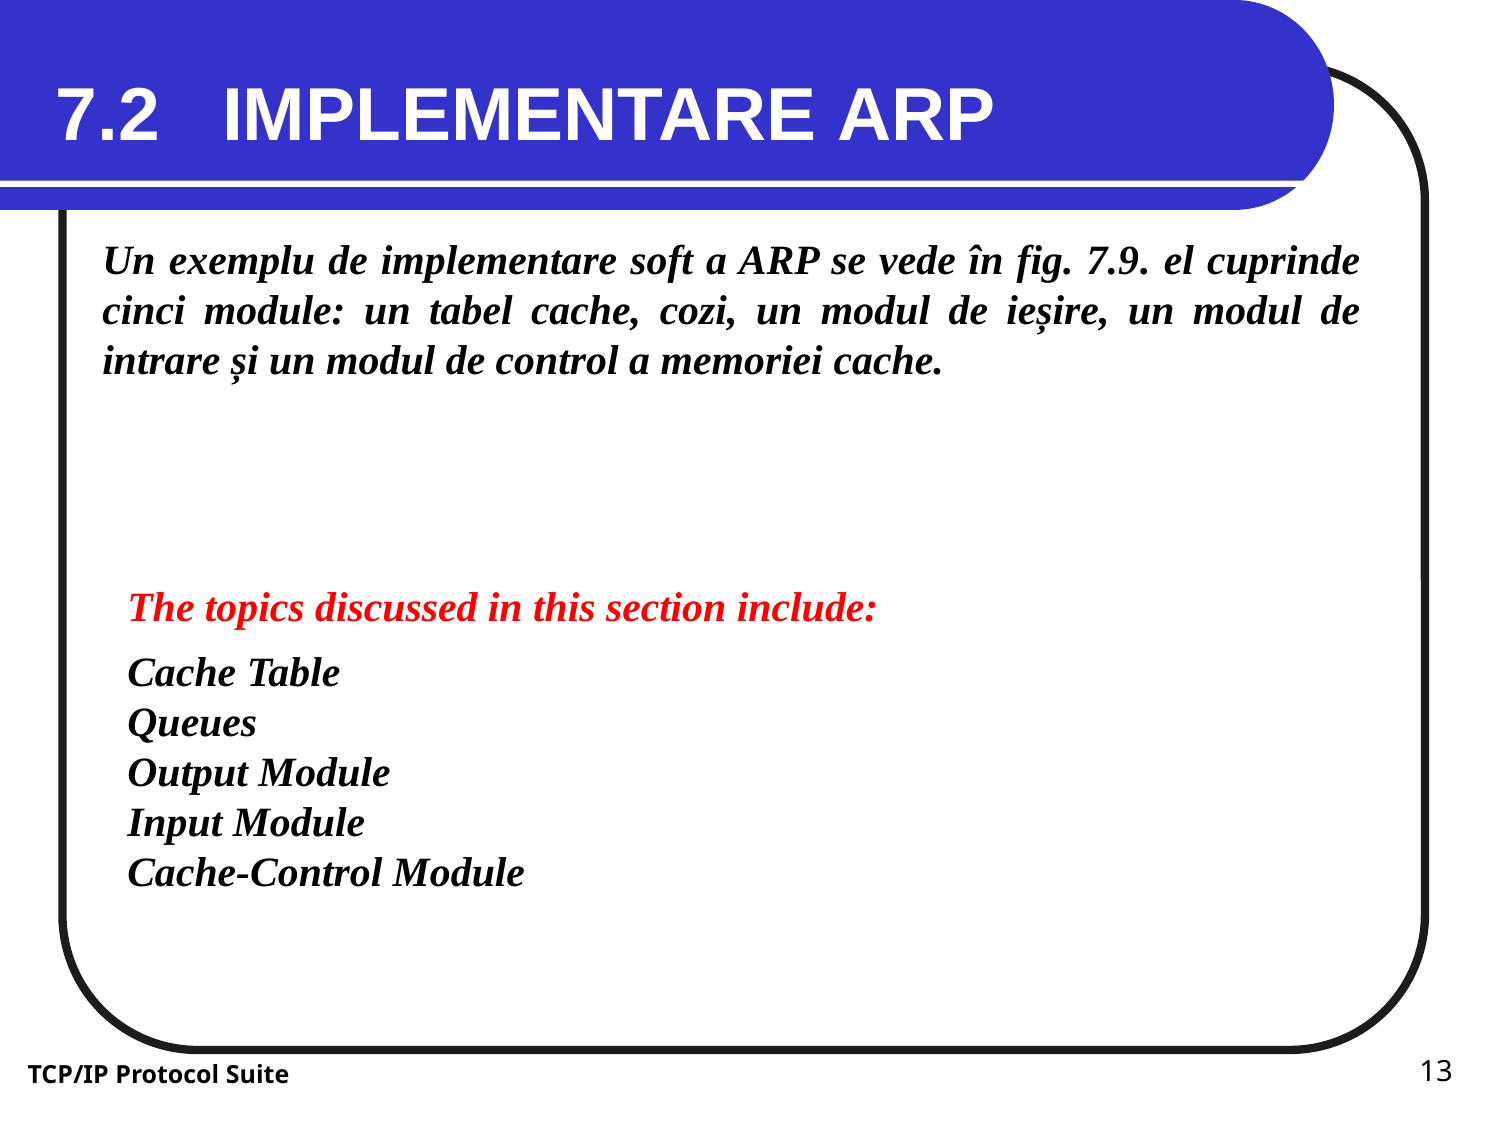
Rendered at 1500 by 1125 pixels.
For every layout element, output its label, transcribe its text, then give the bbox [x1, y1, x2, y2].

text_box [0, 0, 1425, 1050]
slide_number 13 [1155, 1024, 1468, 1100]
footer TCP/IP Protocol Suite [12, 1050, 488, 1100]
